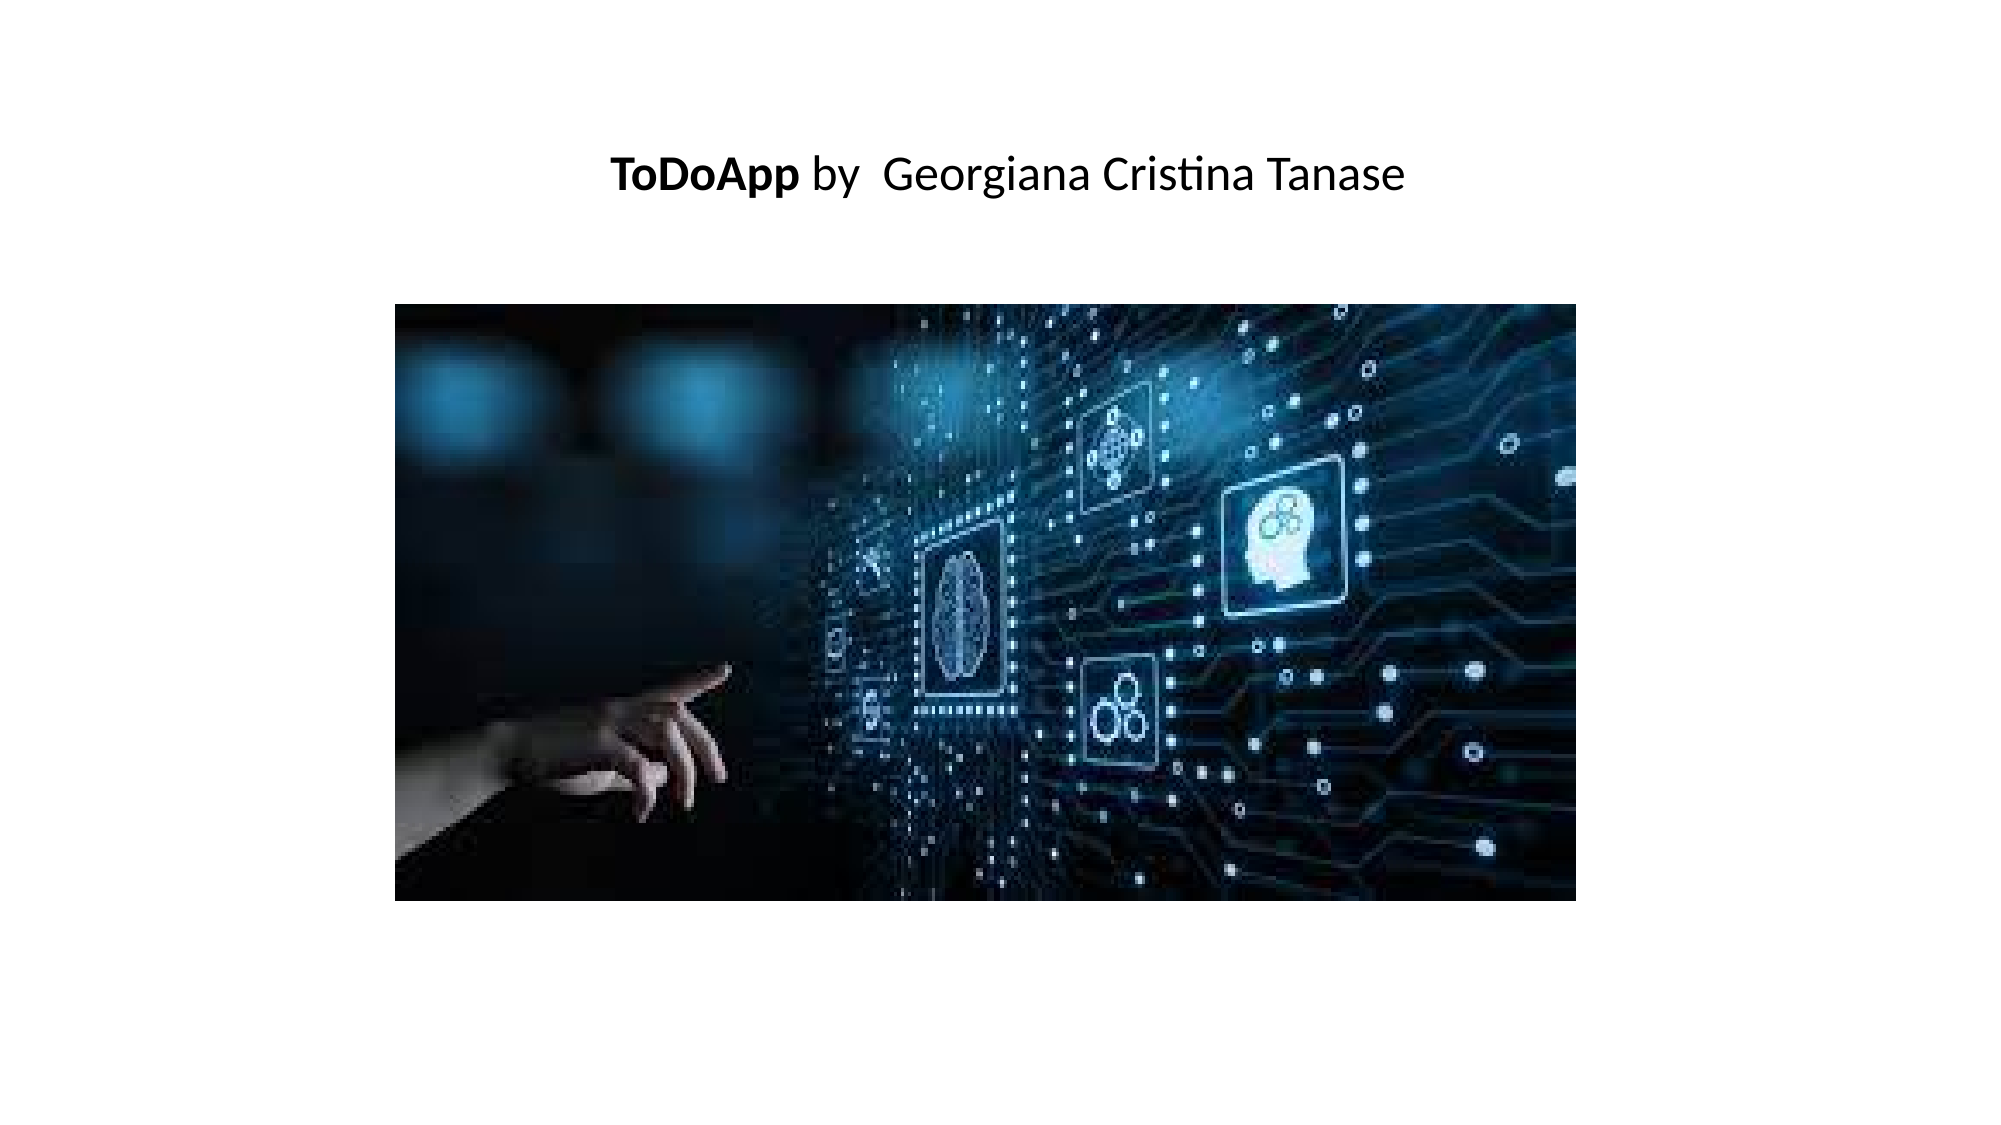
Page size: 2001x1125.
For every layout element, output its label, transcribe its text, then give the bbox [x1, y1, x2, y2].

picture [395, 304, 1576, 901]
subtitle ToDoApp by Georgiana Cristina Tanase [260, 58, 1757, 211]
